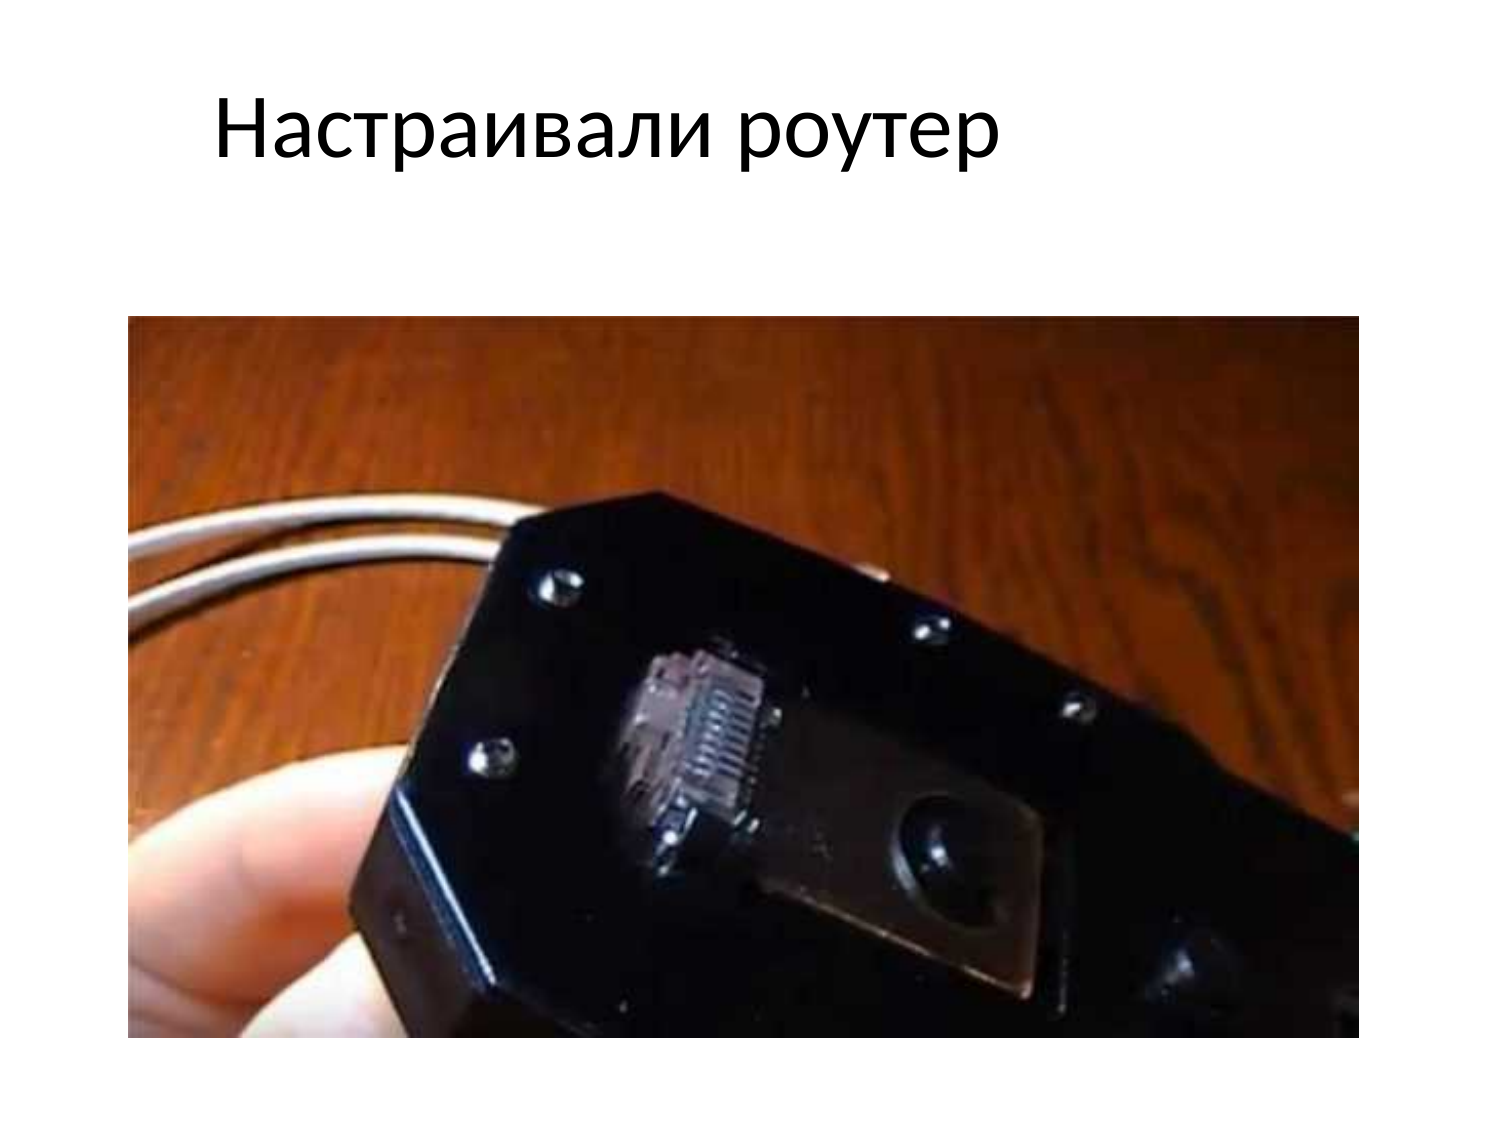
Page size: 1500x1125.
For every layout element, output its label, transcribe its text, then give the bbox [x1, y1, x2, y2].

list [128, 316, 1359, 1038]
text_box Настраивали роутер [199, 58, 1360, 184]
